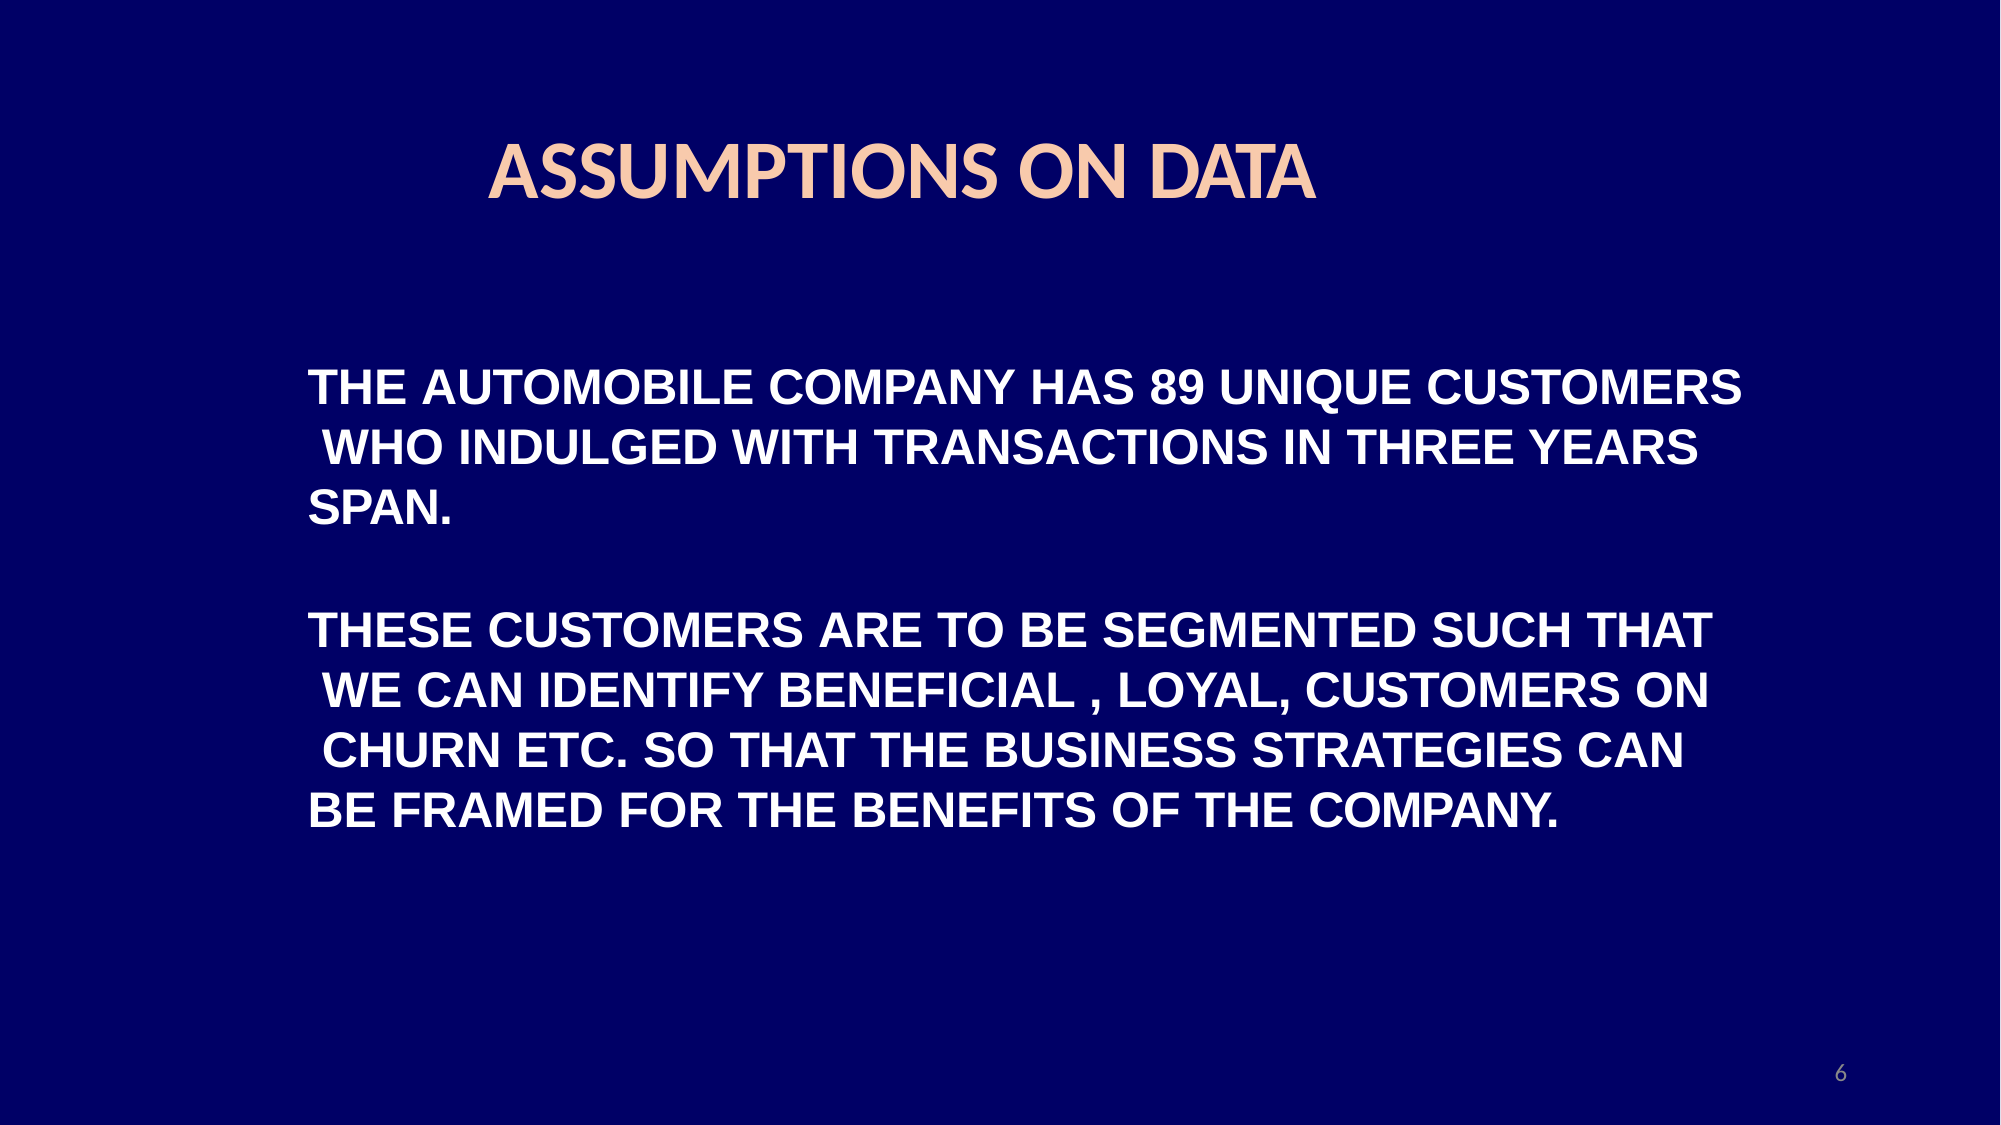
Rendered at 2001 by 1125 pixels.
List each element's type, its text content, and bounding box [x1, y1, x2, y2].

text_box THE AUTOMOBILE COMPANY HAS 89 UNIQUE CUSTOMERS WHO INDULGED WITH TRANSACTIONS IN THREE YEARS SPAN. THESE CUSTOMERS ARE TO BE SEGMENTED SUCH THAT WE CAN IDENTIFY BENEFICIAL , LOYAL, CUSTOMERS ON CHURN ETC. SO THAT THE BUSINESS STRATEGIES CAN BE FRAMED FOR THE BENEFITS OF THE COMPANY. [305, 352, 1751, 837]
slide_number 6 [1815, 1060, 1854, 1125]
title ASSUMPTIONS ON DATA [486, 112, 1334, 303]
